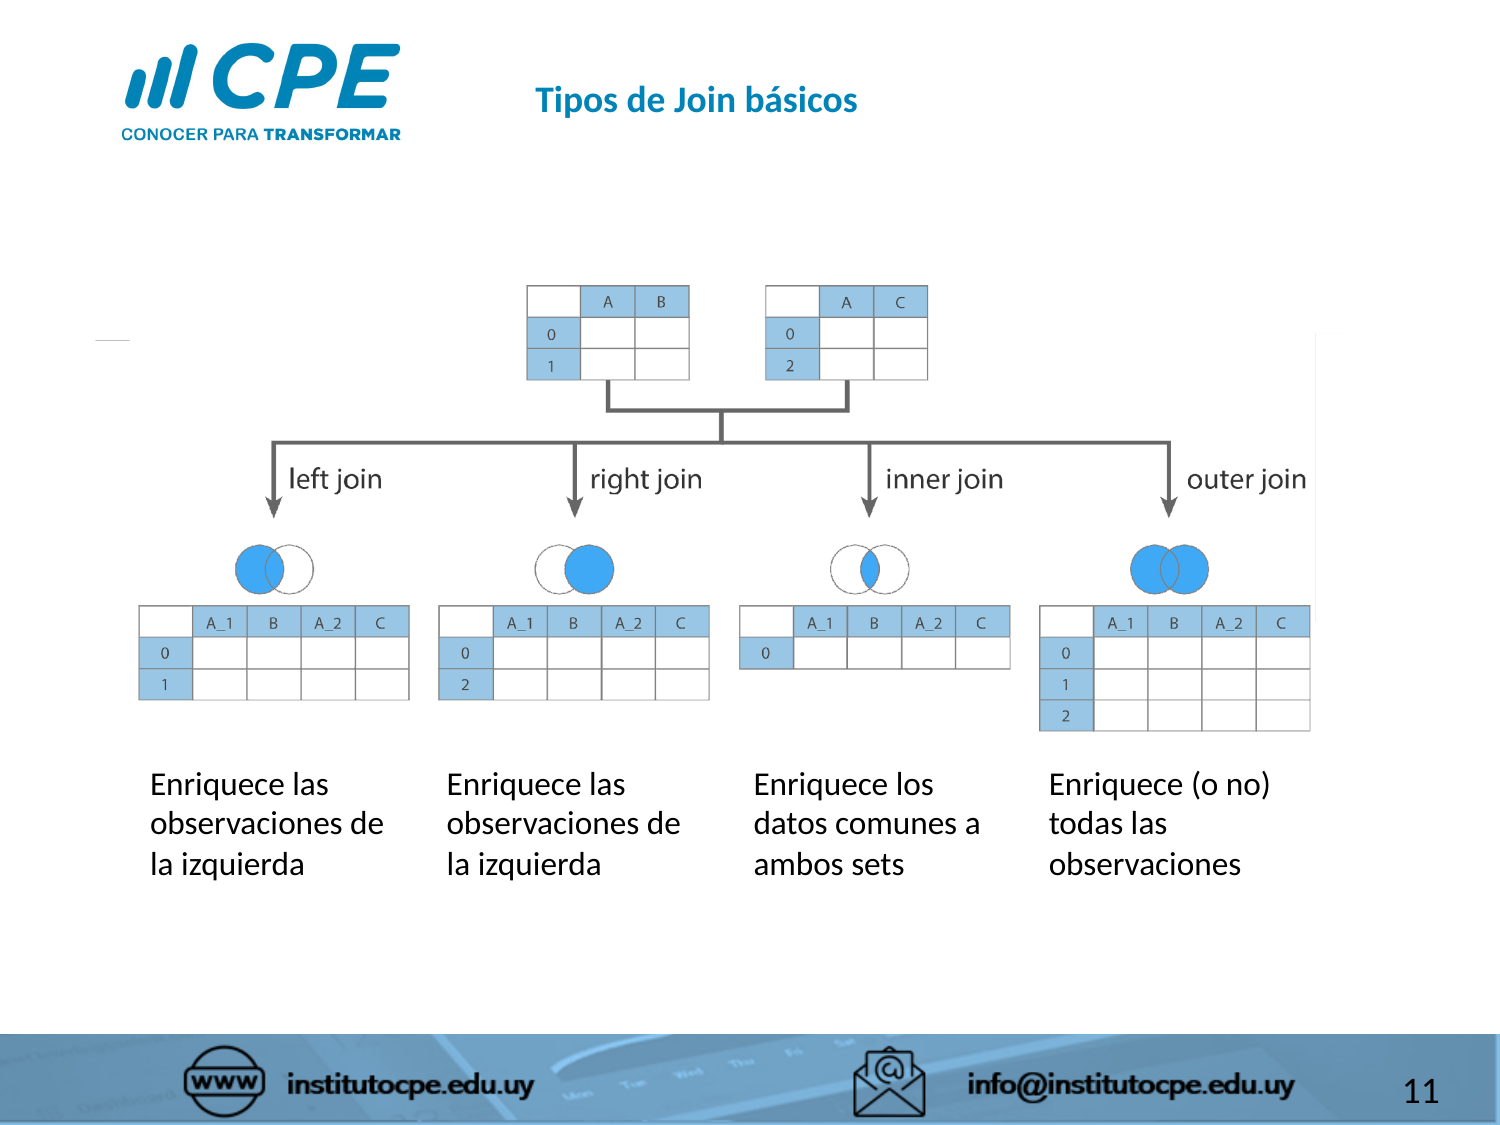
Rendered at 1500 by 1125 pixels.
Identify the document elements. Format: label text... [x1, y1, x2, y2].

text_box Enriquece las observaciones de la izquierda [431, 754, 703, 889]
picture [0, 1034, 1500, 1125]
text_box Enriquece las observaciones de la izquierda [135, 754, 406, 889]
picture [94, 285, 1350, 732]
text_box Enriquece (o no) todas las observaciones [1033, 754, 1305, 889]
text_box Enriquece los datos comunes a ambos sets [738, 754, 1010, 889]
text_box Tipos de Join básicos [520, 67, 892, 128]
picture [112, 0, 406, 185]
